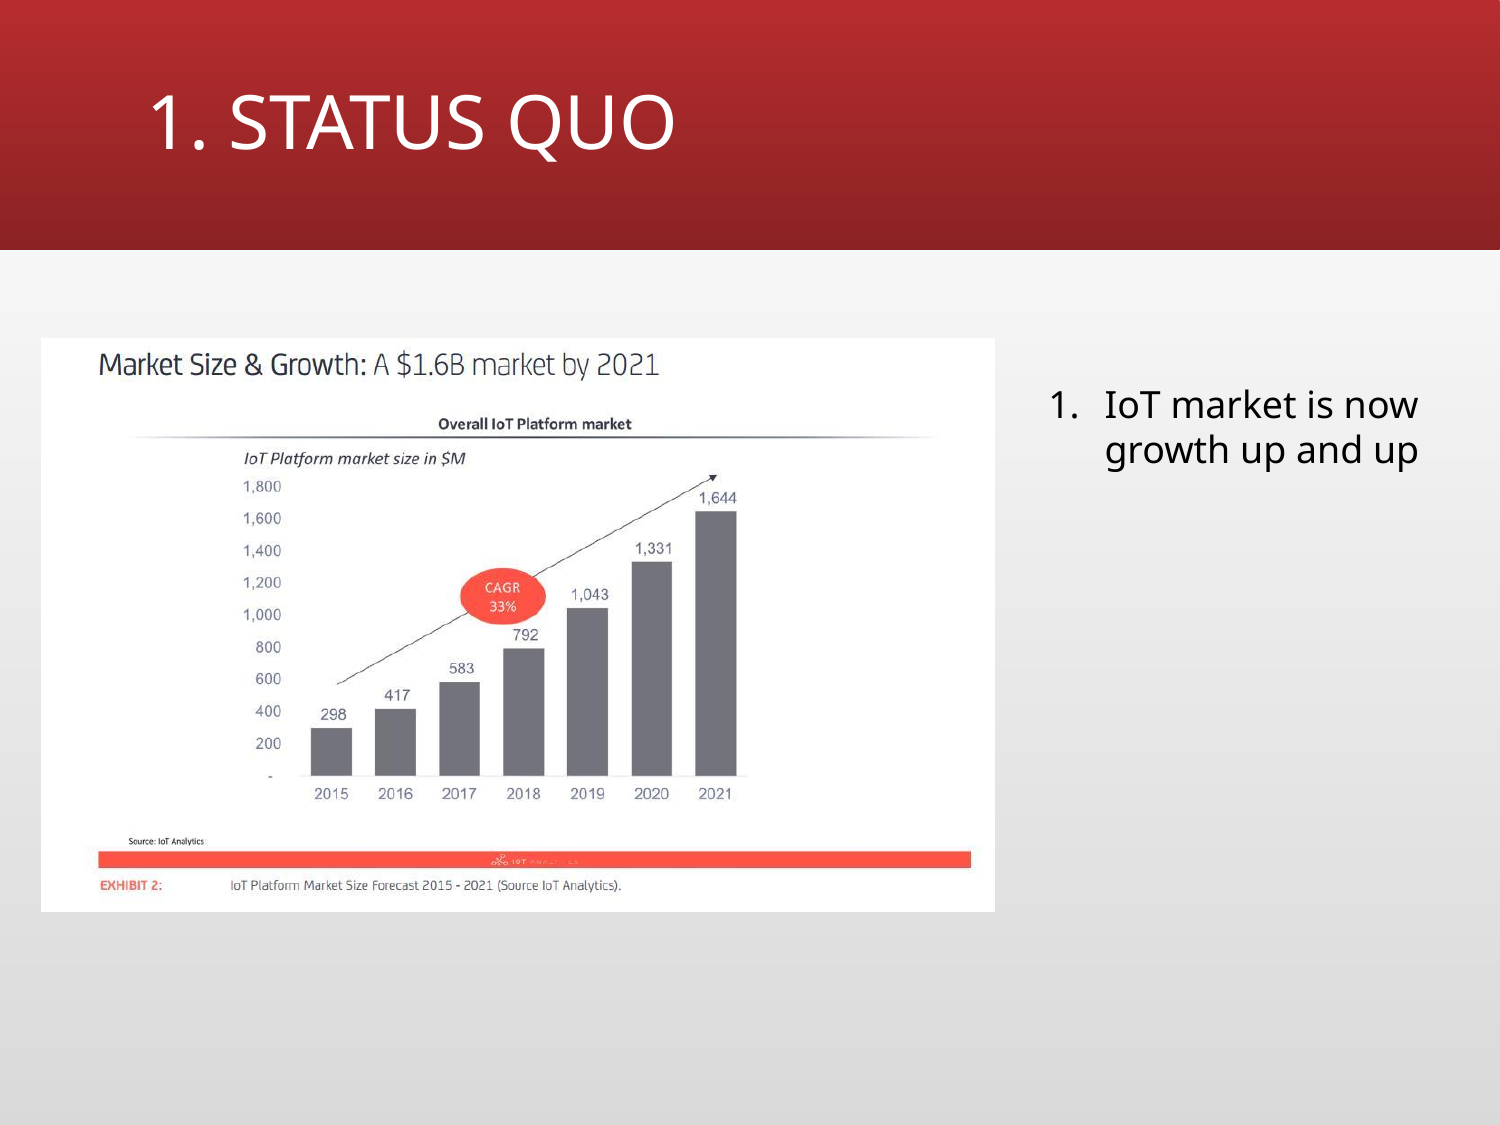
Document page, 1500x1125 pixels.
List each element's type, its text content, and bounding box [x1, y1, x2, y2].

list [41, 337, 995, 912]
text_box IoT market is now growth up and up [1033, 373, 1436, 524]
title 1. STATUS QUO [131, 16, 1369, 234]
